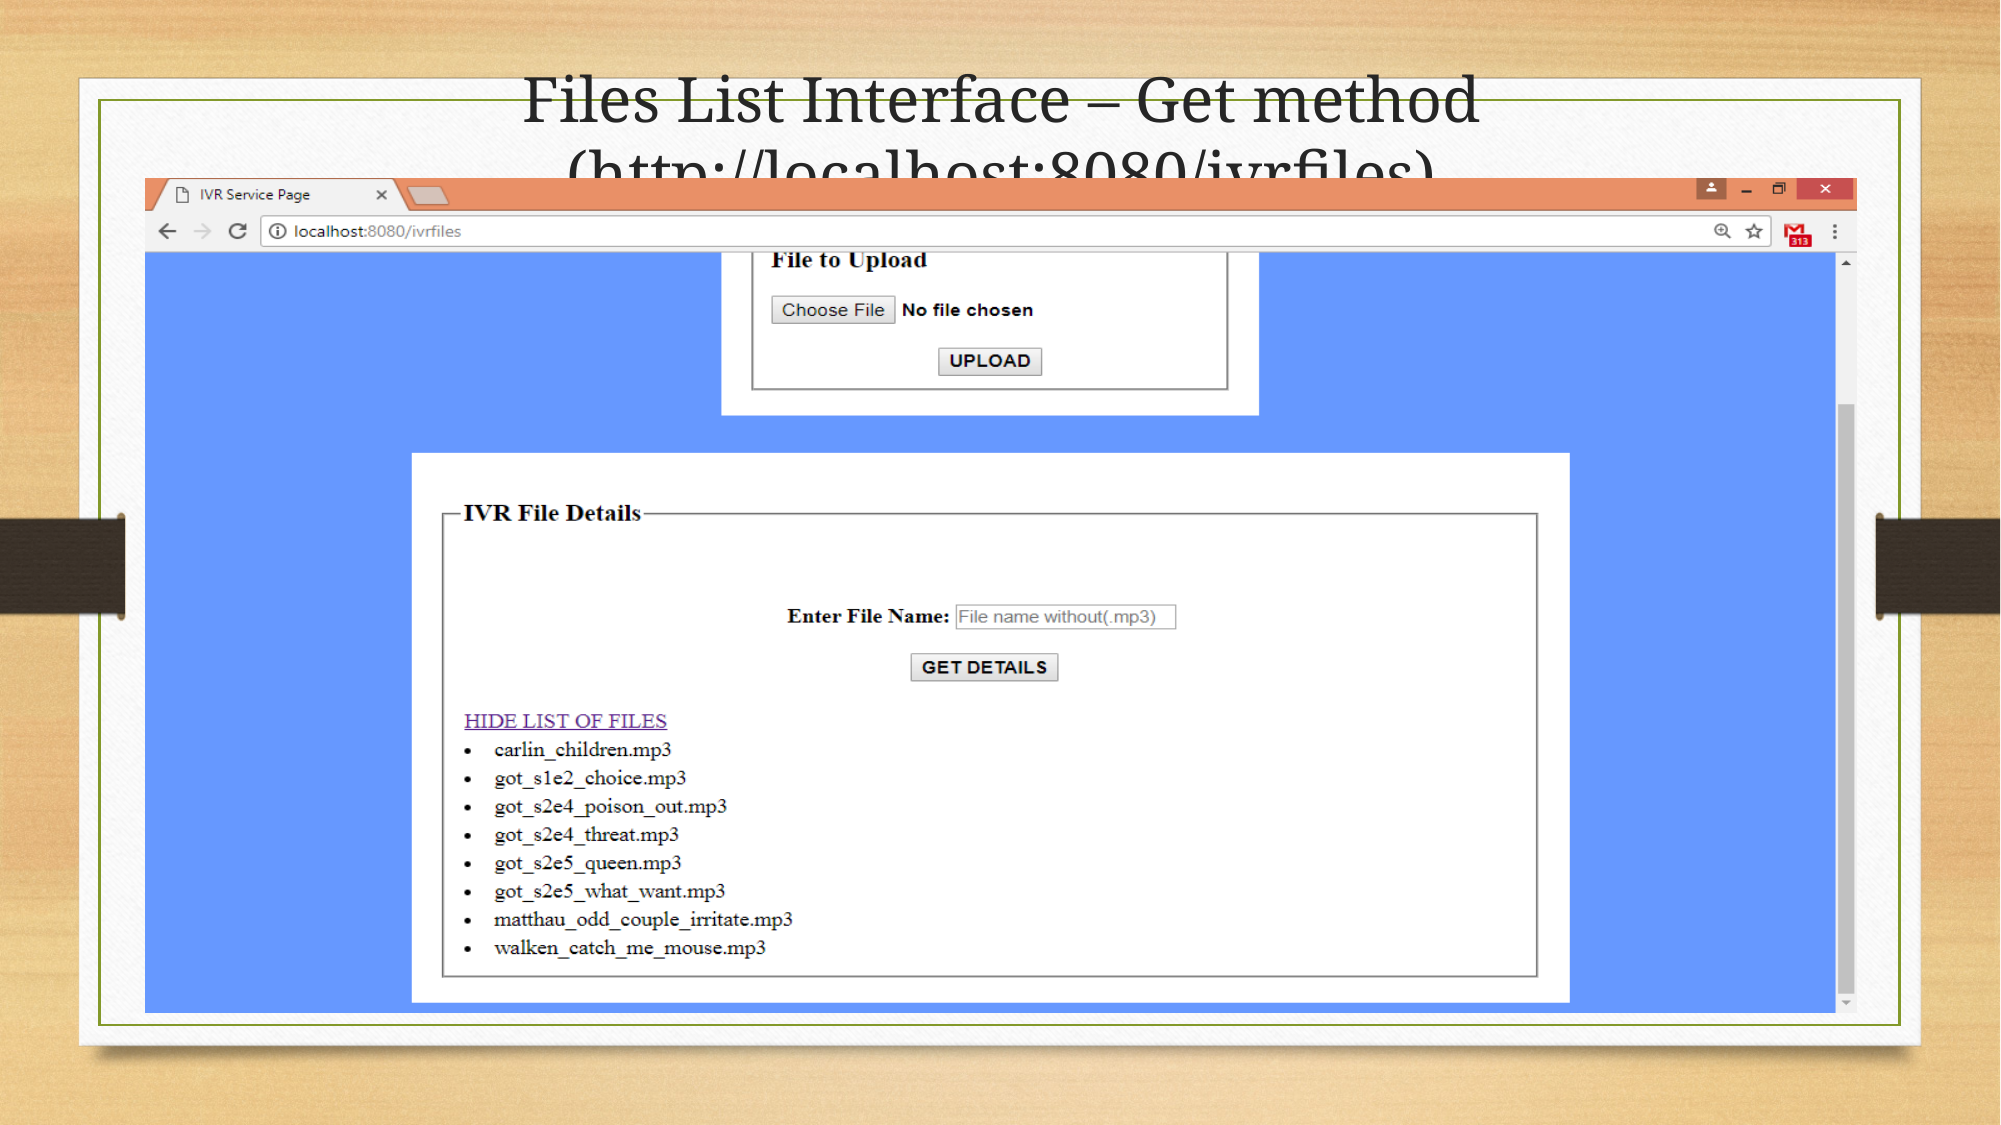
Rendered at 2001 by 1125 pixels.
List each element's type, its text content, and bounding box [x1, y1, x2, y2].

picture [0, 0, 2001, 1125]
text_box Files List Interface – Get method (http://localhost:8080/ivrfiles) [106, 91, 1898, 179]
